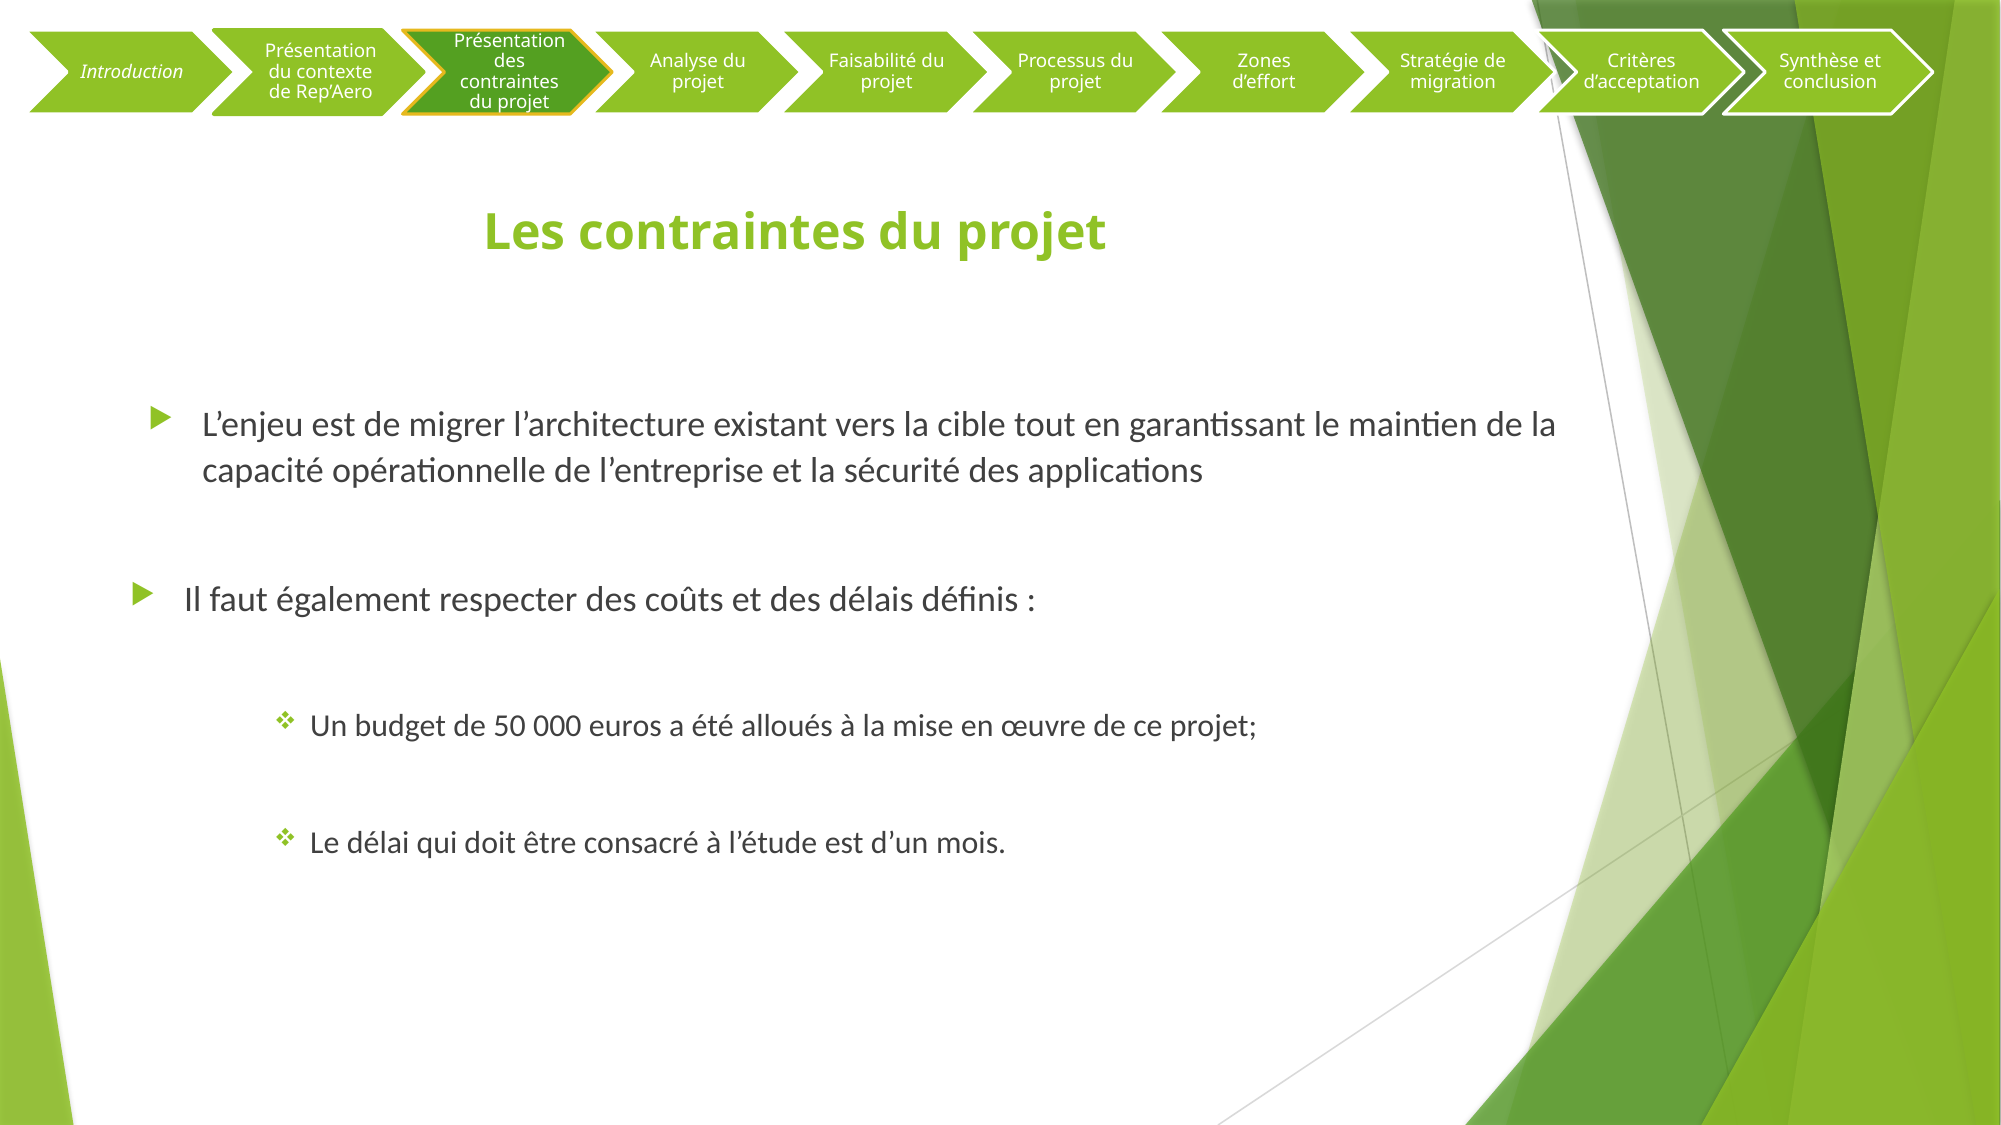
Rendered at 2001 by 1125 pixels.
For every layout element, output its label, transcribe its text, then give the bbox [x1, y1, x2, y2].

title Les contraintes du projet [90, 191, 1501, 298]
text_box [24, 29, 1934, 116]
list L’enjeu est de migrer l’architecture existant vers la cible tout en garantissant le maintien de la capacité opérationnelle de l’entreprise et la sécurité des applications Il faut également respecter des coûts et des délais définis : Un budget de 50 000 euros a été alloués à la mise en œuvre de ce projet; Le délai qui doit être consacré à l’étude est d’un ​mois. [115, 327, 1578, 1003]
